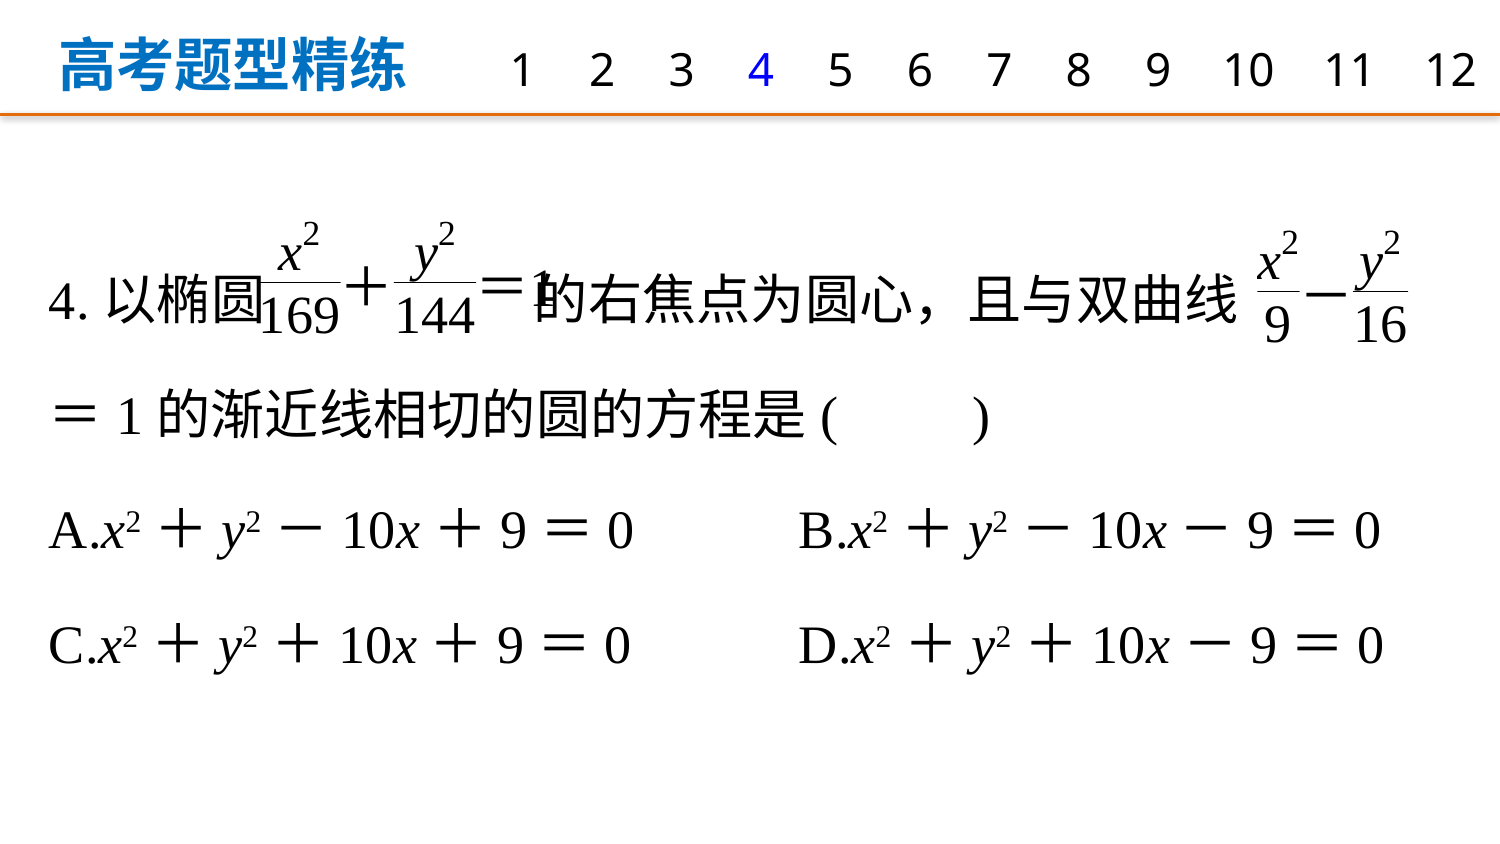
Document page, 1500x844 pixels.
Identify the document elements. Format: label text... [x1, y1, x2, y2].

text_box 5 [805, 36, 876, 106]
text_box 3 [646, 36, 717, 106]
text_box 2 [567, 36, 637, 106]
text_box 12 [1405, 39, 1497, 104]
text_box 8 [1044, 36, 1114, 106]
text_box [258, 218, 593, 356]
text_box 6 [885, 36, 955, 106]
text_box 4.以椭圆 的右焦点为圆心，且与双曲线 ＝1的渐近线相切的圆的方程是( ) A.x2＋y2－10x＋9＝0 B.x2＋y2－10x－9＝0 C.x2＋y2＋10x＋9＝0 D.x2＋y2＋10x－9＝0 [34, 208, 1468, 682]
text_box 高考题型精练 [43, 20, 423, 105]
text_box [1257, 227, 1478, 364]
text_box 10 [1202, 39, 1295, 104]
text_box 9 [1123, 36, 1193, 106]
text_box 1 [488, 36, 558, 106]
text_box 7 [964, 36, 1035, 106]
text_box 4 [726, 36, 796, 106]
text_box 11 [1304, 39, 1396, 104]
